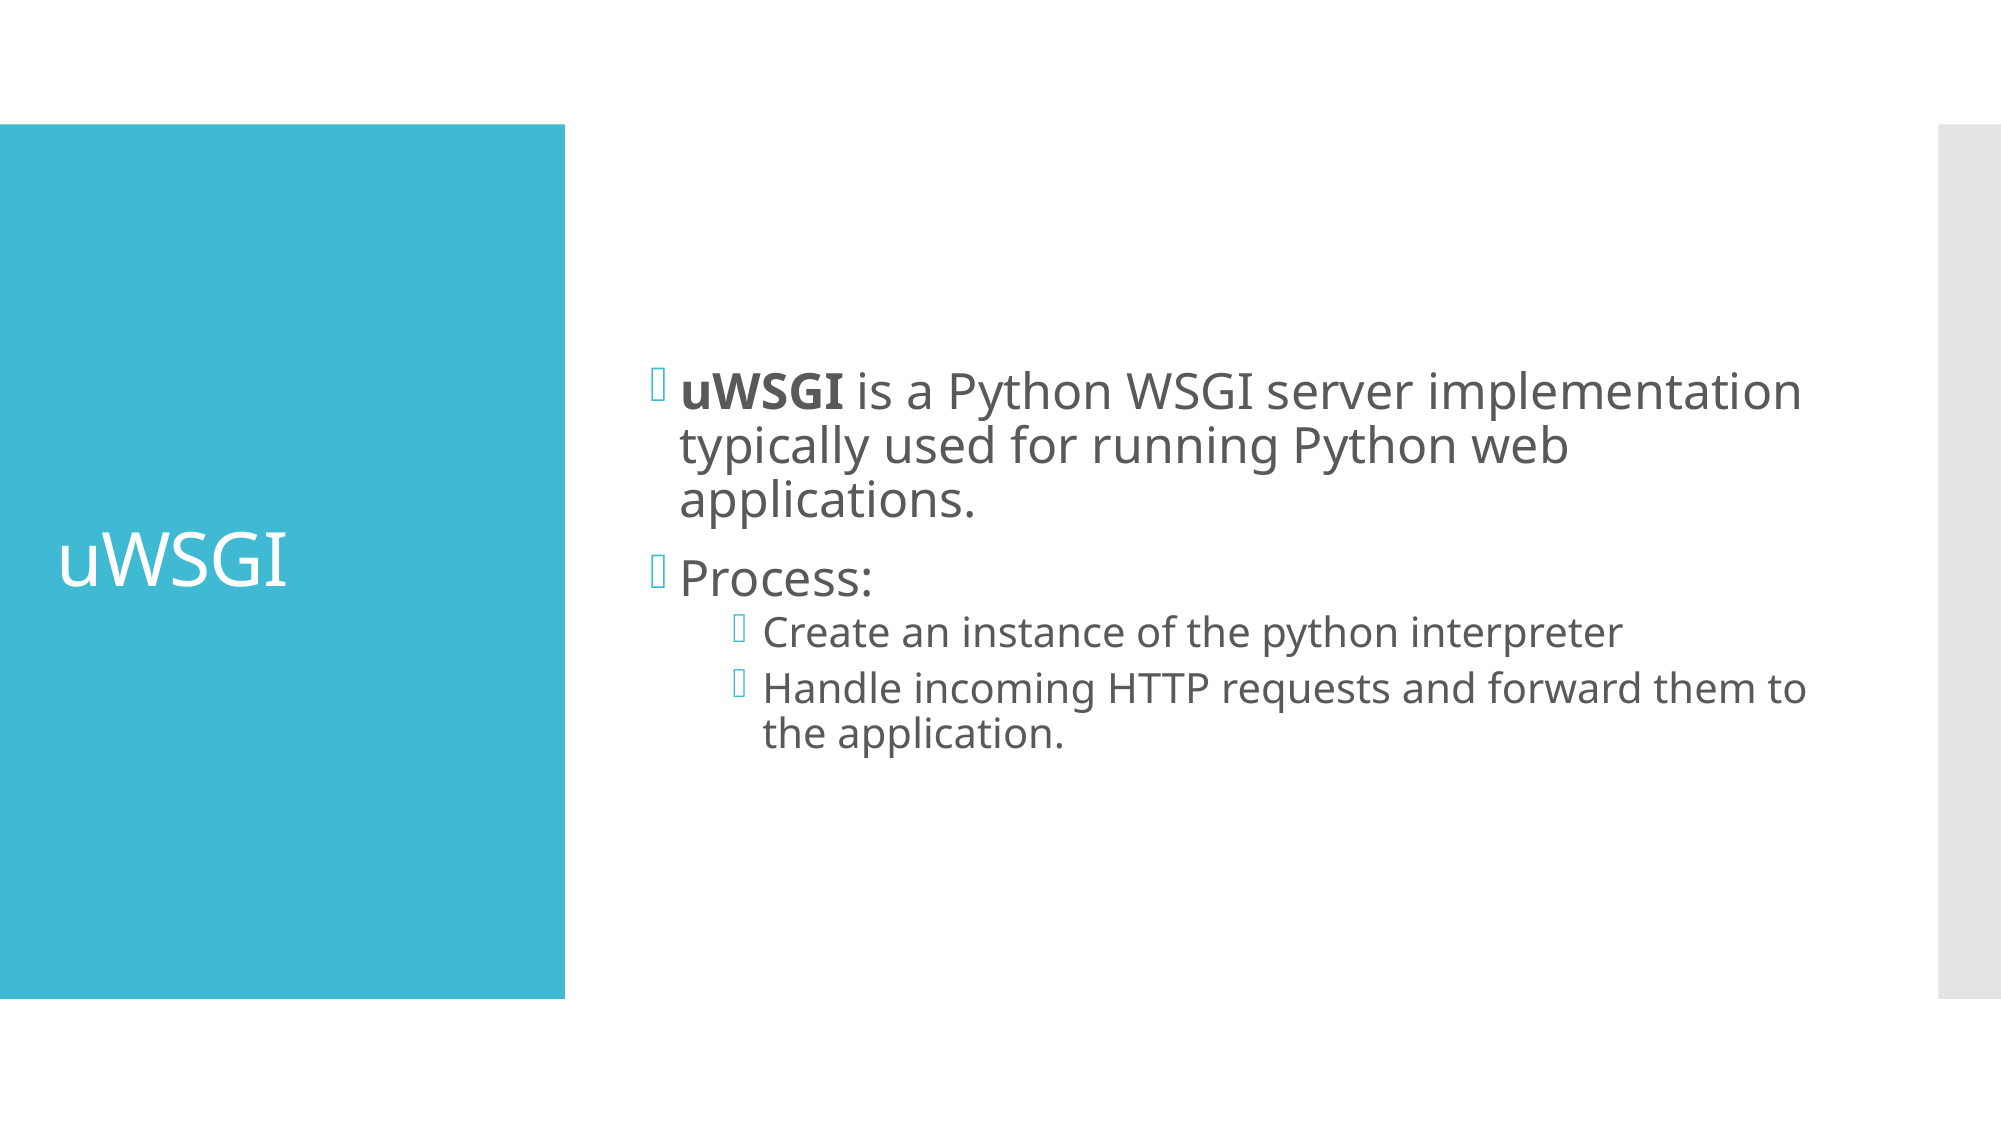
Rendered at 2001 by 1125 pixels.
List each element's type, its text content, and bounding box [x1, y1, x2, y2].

title uWSGI [41, 184, 525, 940]
list uWSGI is a Python WSGI server implementation typically used for running Python web applications. Process: Create an instance of the python interpreter Handle incoming HTTP requests and forward them to the application. [634, 141, 1835, 982]
